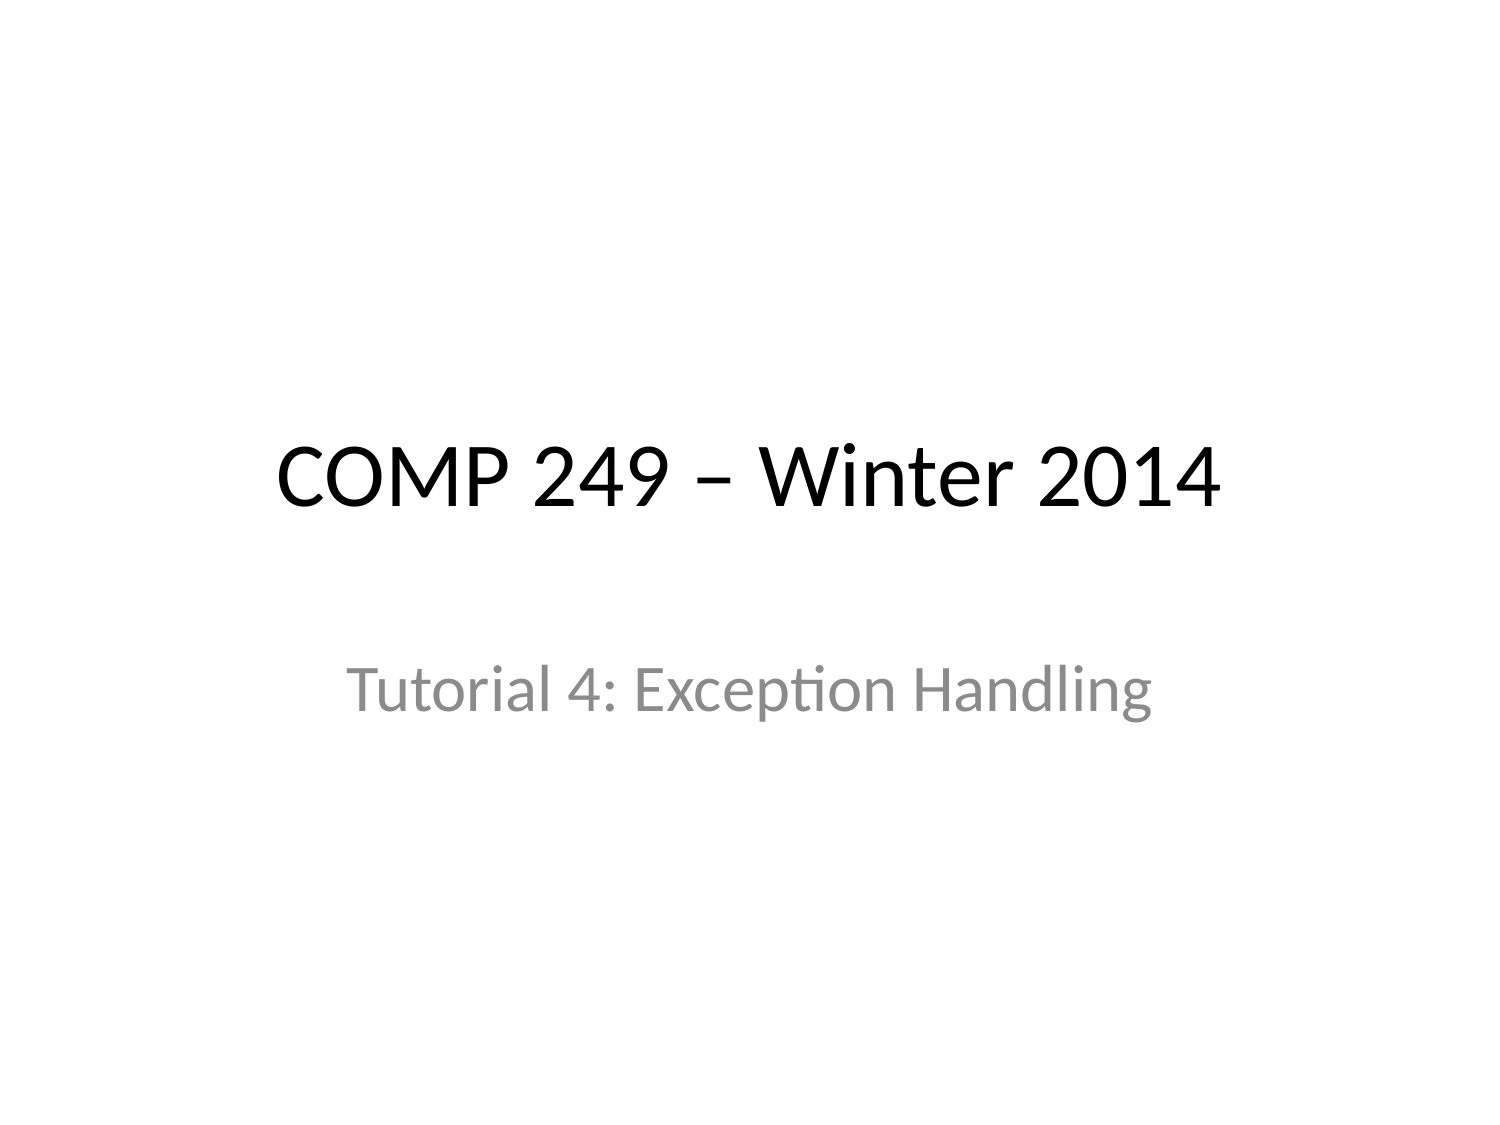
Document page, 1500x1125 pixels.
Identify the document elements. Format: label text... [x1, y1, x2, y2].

subtitle Tutorial 4: Exception Handling [225, 637, 1275, 925]
title COMP 249 – Winter 2014 [112, 349, 1388, 591]
